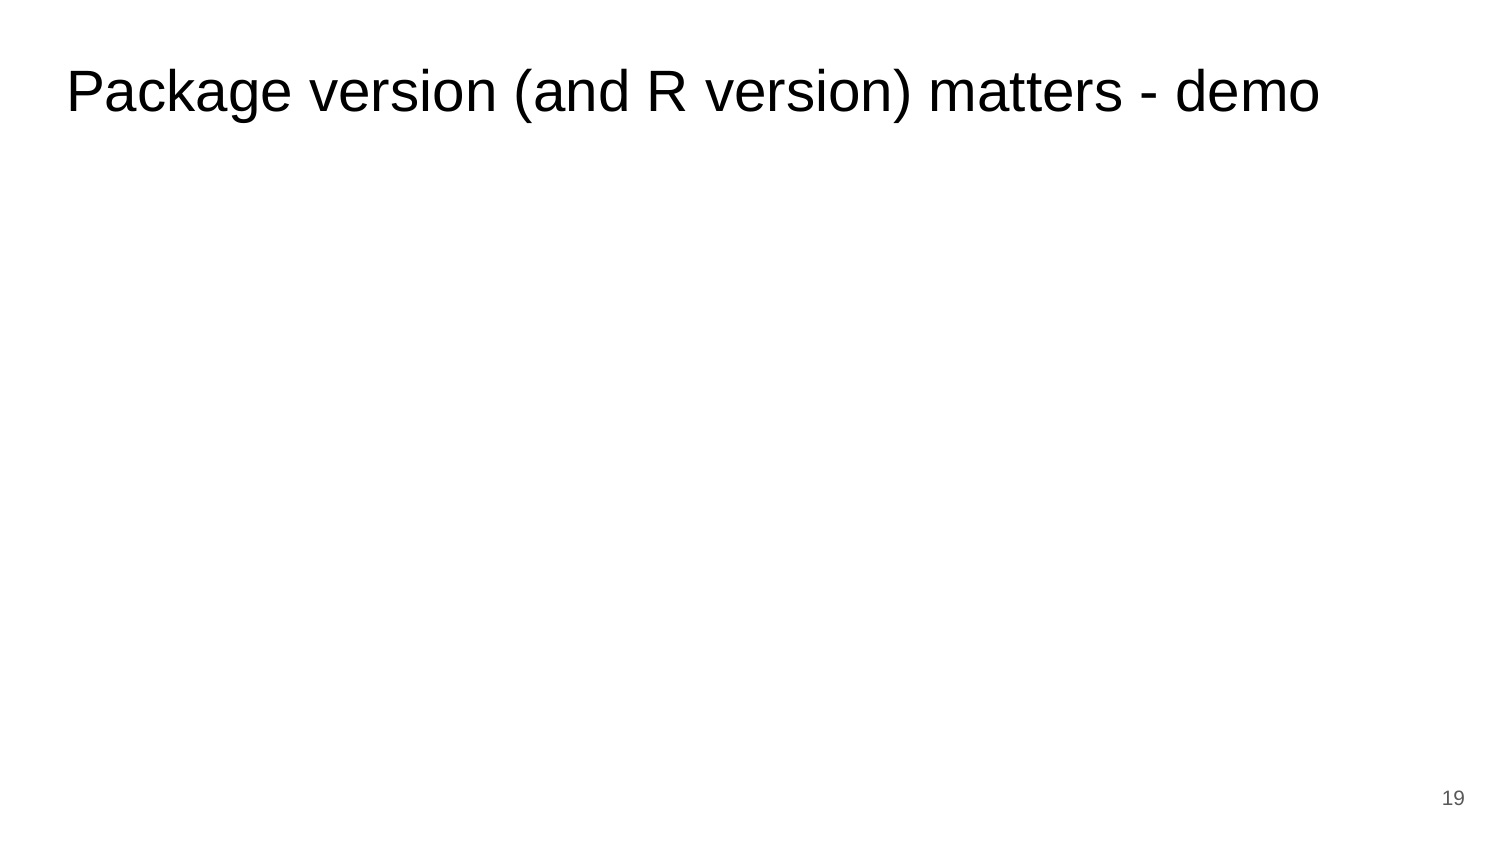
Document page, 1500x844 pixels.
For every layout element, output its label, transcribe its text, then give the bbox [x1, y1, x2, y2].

slide_number ‹#› [1389, 764, 1480, 830]
title Package version (and R version) matters - demo [51, 38, 1449, 133]
